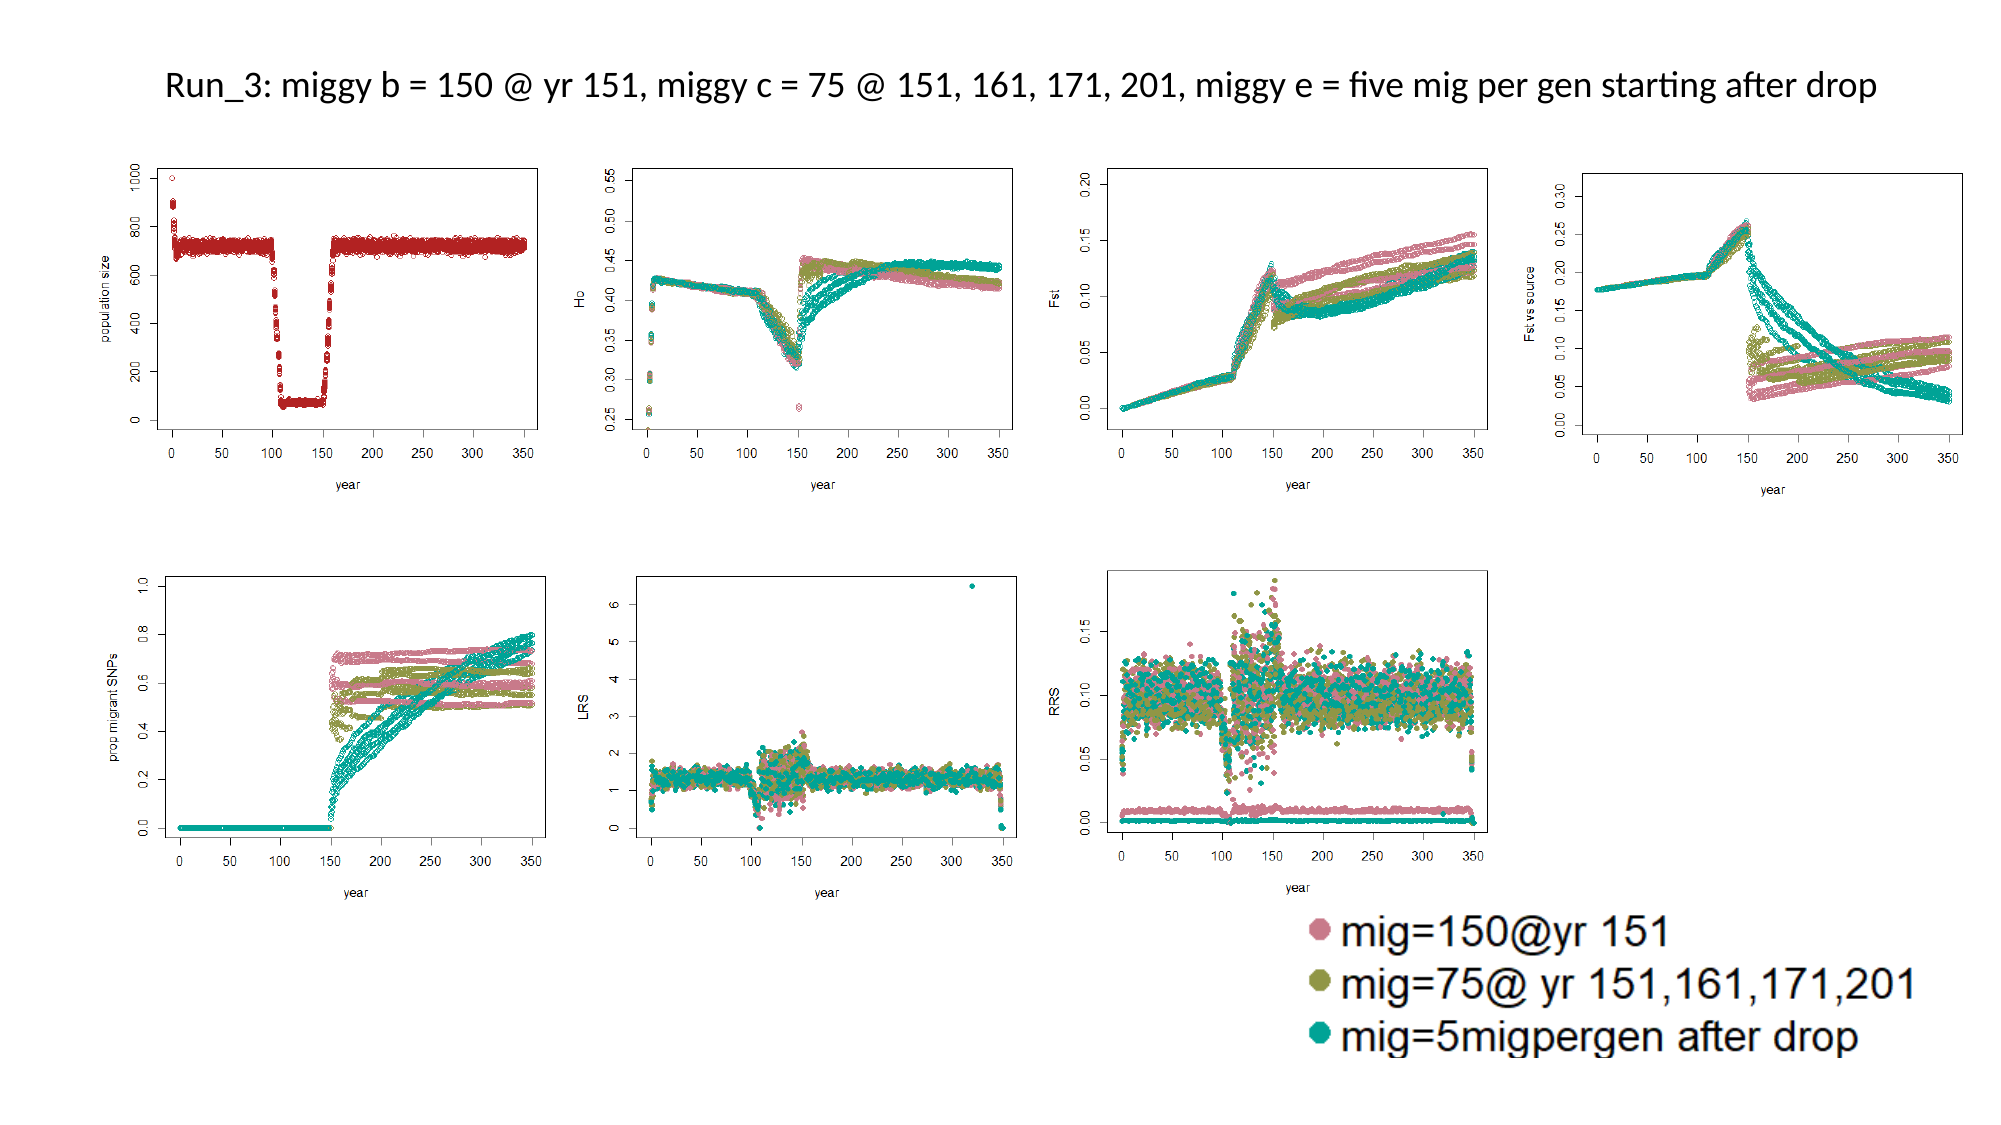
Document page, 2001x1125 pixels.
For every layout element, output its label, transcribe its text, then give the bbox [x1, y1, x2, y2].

text_box Run_3: miggy b = 150 @ yr 151, miggy c = 75 @ 151, 161, 171, 201, miggy e = five mig per gen starting after drop [150, 52, 1895, 110]
picture [94, 105, 1995, 1058]
